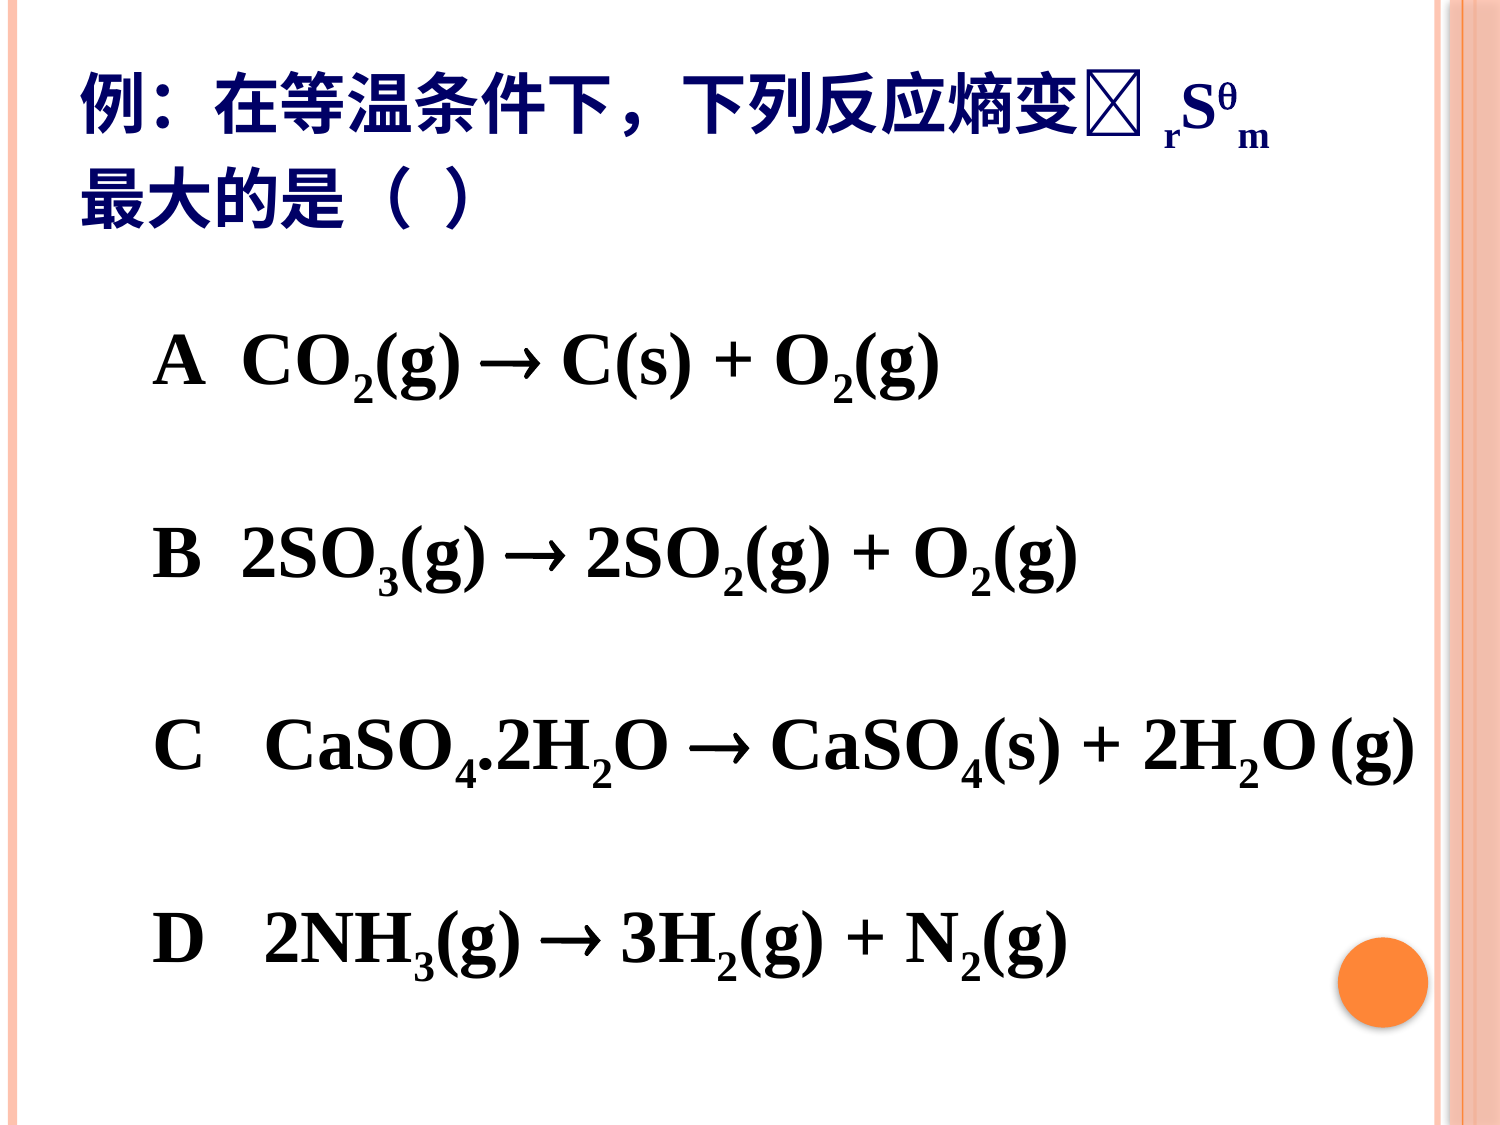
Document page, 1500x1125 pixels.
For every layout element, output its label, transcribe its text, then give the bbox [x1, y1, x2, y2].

text_box 例：在等温条件下，下列反应熵变rSm 最大的是（ ） [64, 54, 1376, 244]
text_box A CO2(g)  C(s) + O2(g) B 2SO3(g)  2SO2(g) + O2(g) C CaSO4.2H2O  CaSO4(s) + 2H2O (g) D 2NH3(g)  3H2(g) + N2(g) [138, 302, 1432, 1047]
